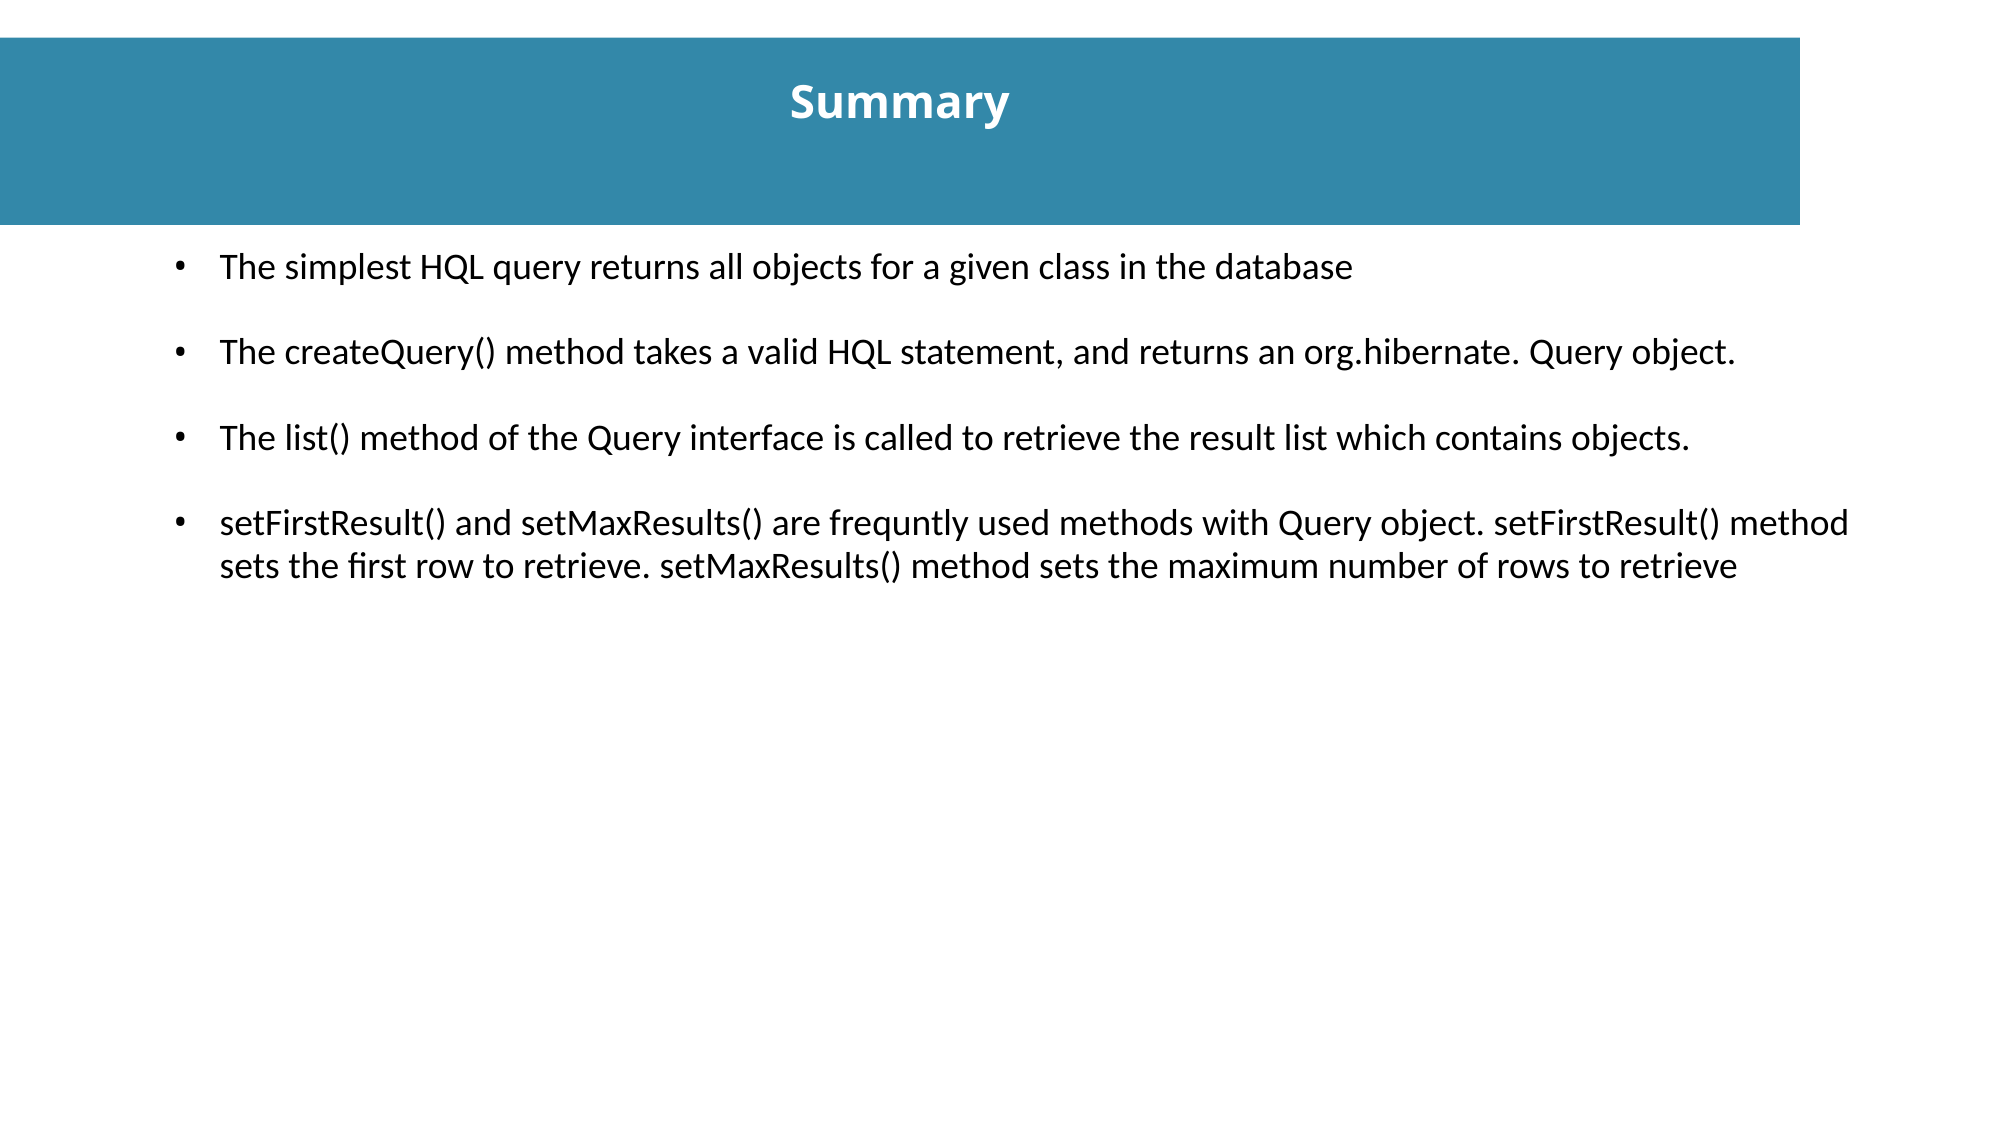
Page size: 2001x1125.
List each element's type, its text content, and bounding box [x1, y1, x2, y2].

title Summary [0, 37, 1800, 225]
list The simplest HQL query returns all objects for a given class in the database The createQuery() method takes a valid HQL statement, and returns an org.hibernate. Query object. The list() method of the Query interface is called to retrieve the result list which contains objects. setFirstResult() and setMaxResults() are frequntly used methods with Query object. setFirstResult() method sets the first row to retrieve. setMaxResults() method sets the maximum number of rows to retrieve [83, 237, 1884, 980]
